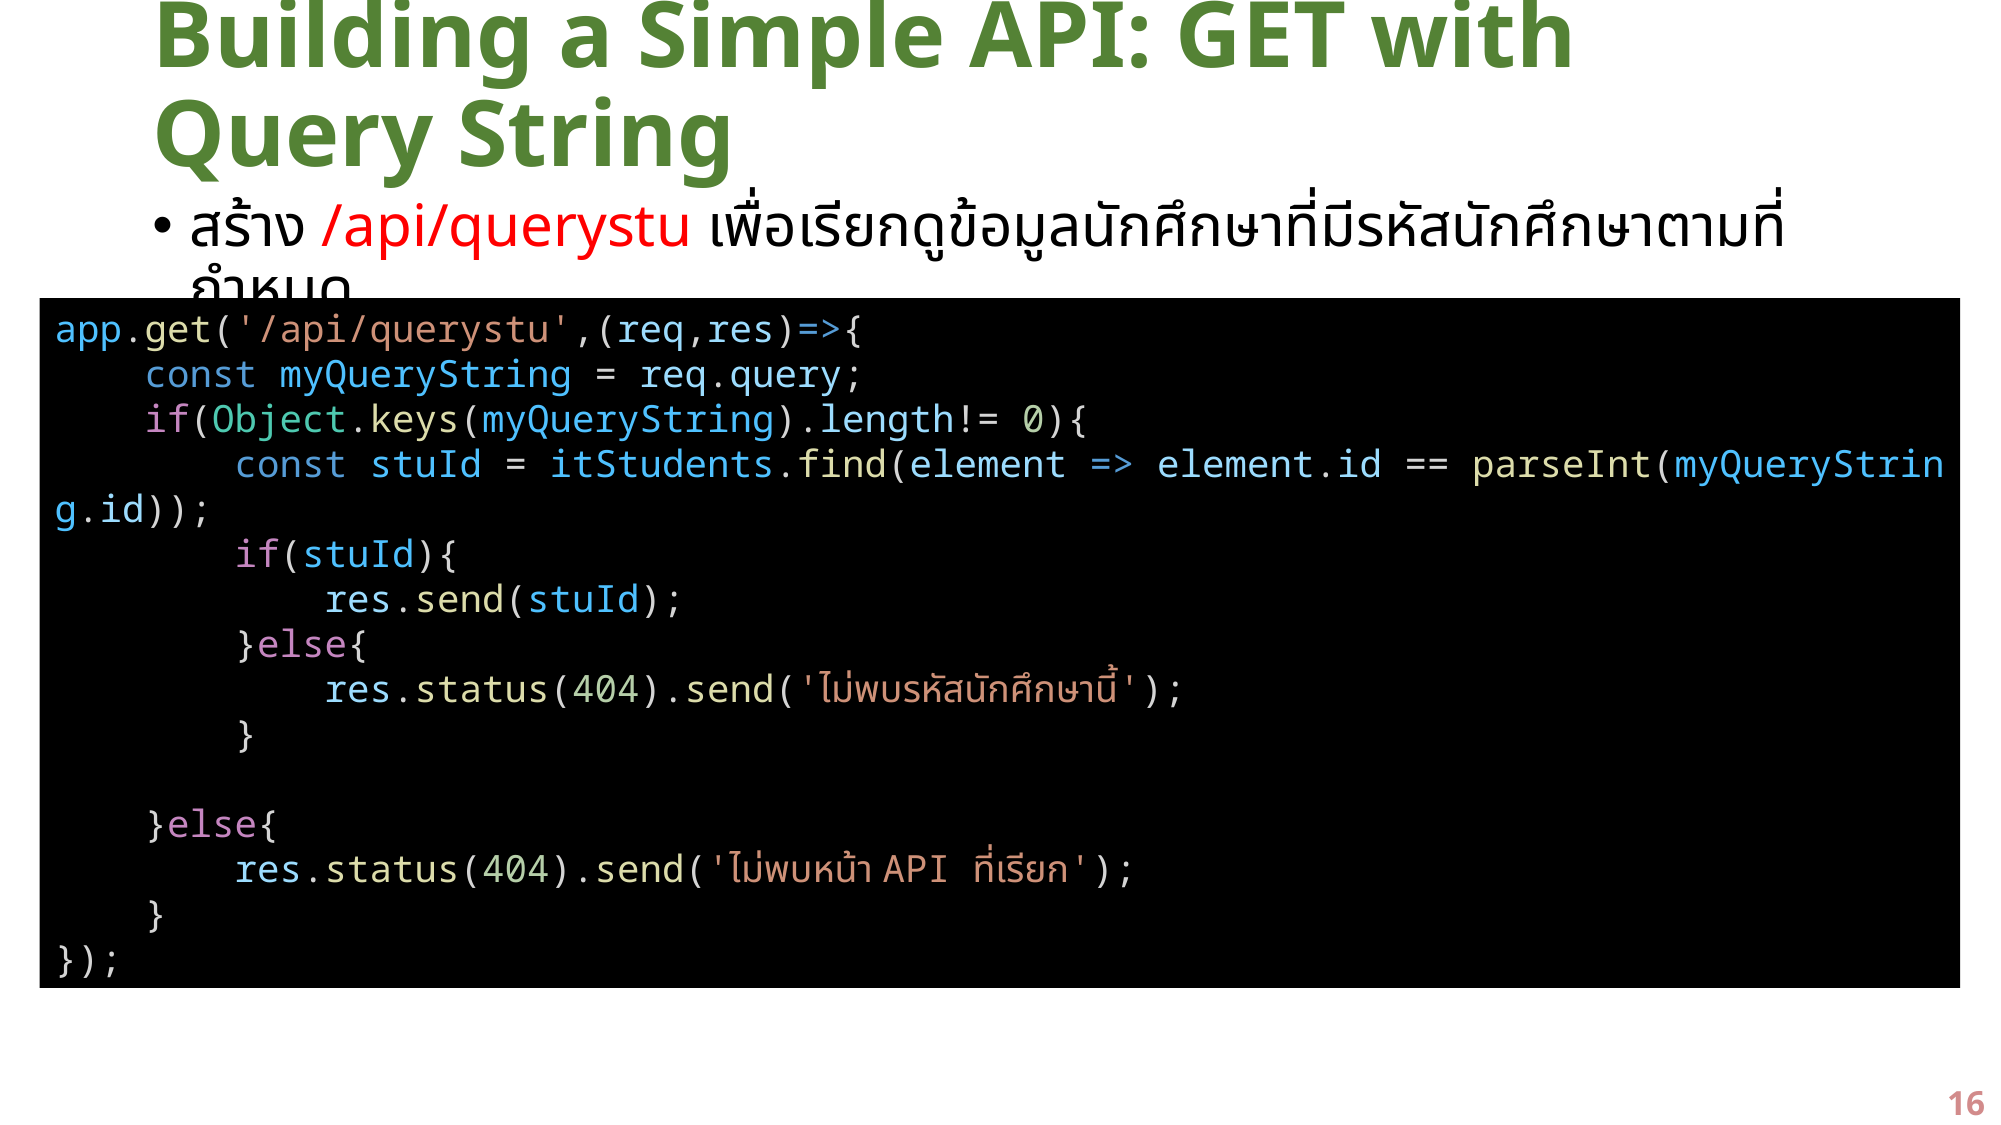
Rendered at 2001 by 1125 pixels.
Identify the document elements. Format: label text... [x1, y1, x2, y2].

list สร้าง /api/querystu เพื่อเรียกดูข้อมูลนักศึกษาที่มีรหัสนักศึกษาตามที่กำหนด [137, 189, 1863, 279]
title Building a Simple API: GET with Query String [137, 22, 1863, 153]
text_box app.get('/api/querystu',(req,res)=>{ const myQueryString = req.query; if(Object.keys(myQueryString).length!= 0){ const stuId = itStudents.find(element => element.id == parseInt(myQueryString.id)); if(stuId){ res.send(stuId); }else{ res.status(404).send('ไม่พบรหัสนักศึกษานี้'); } }else{ res.status(404).send('ไม่พบหน้า API ที่เรียก'); } }); [39, 298, 1961, 988]
slide_number 16 [1550, 1083, 2000, 1125]
